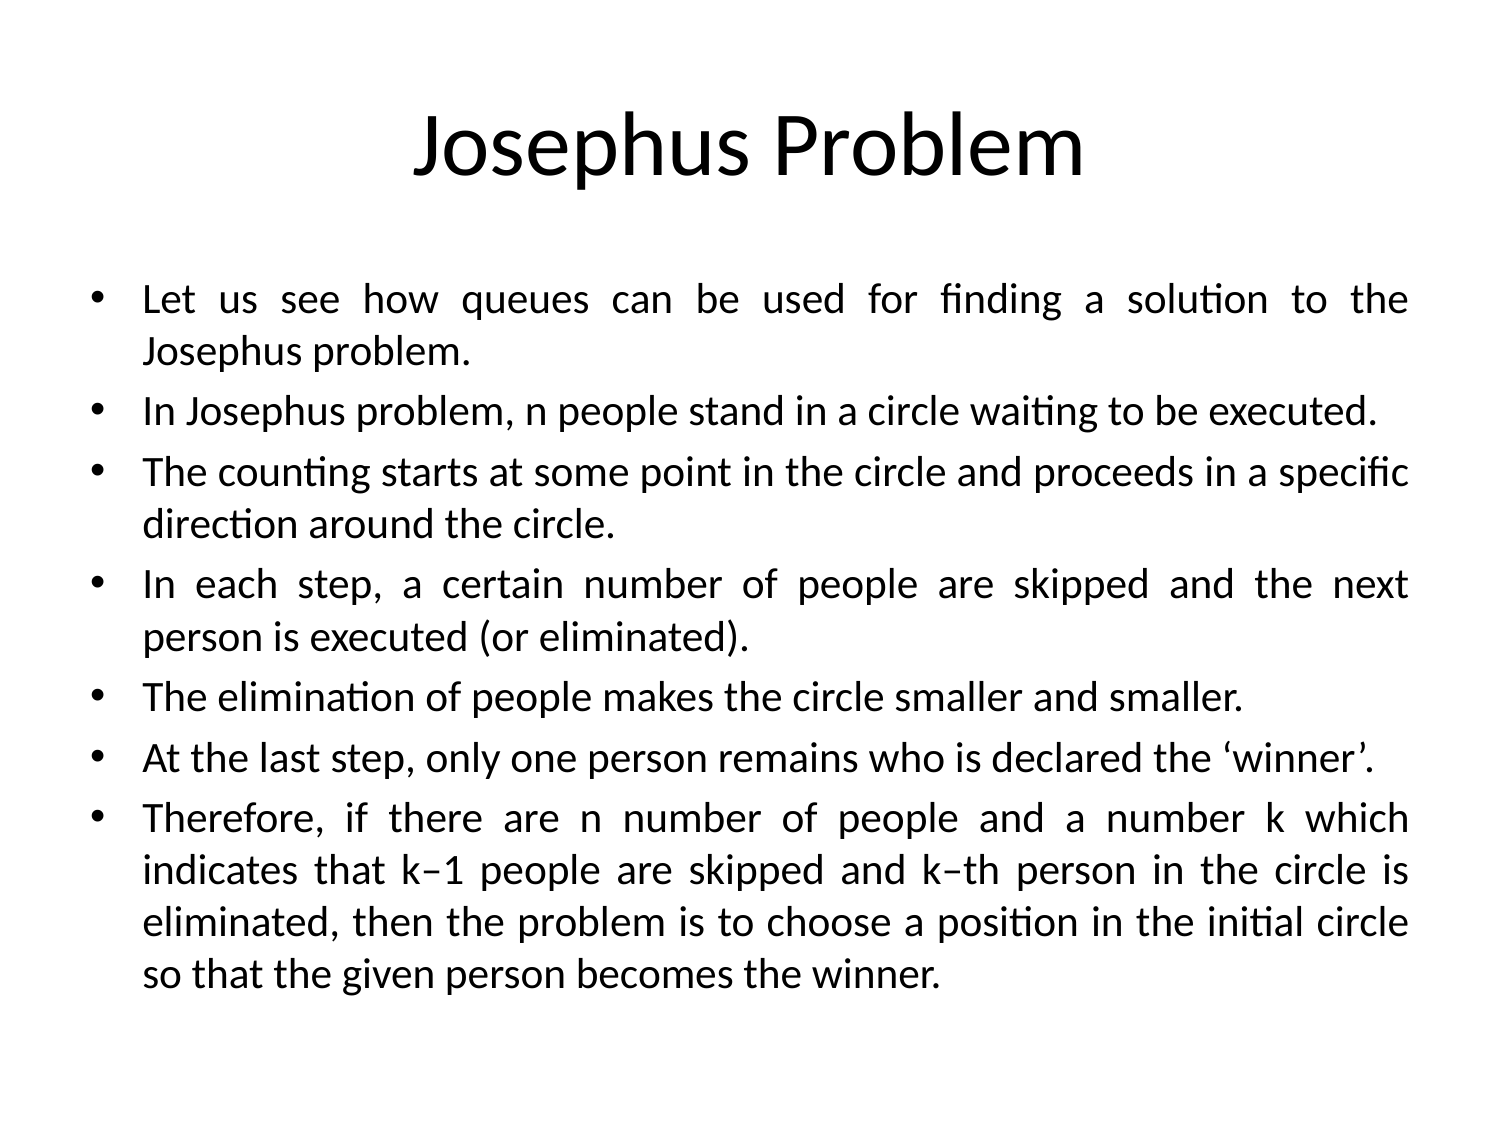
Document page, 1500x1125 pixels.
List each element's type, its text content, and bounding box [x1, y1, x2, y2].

title Josephus Problem [75, 45, 1425, 233]
list Let us see how queues can be used for finding a solution to the Josephus problem. In Josephus problem, n people stand in a circle waiting to be executed. The counting starts at some point in the circle and proceeds in a specific direction around the circle. In each step, a certain number of people are skipped and the next person is executed (or eliminated). The elimination of people makes the circle smaller and smaller. At the last step, only one person remains who is declared the ‘winner’. Therefore, if there are n number of people and a number k which indicates that k–1 people are skipped and k–th person in the circle is eliminated, then the problem is to choose a position in the initial circle so that the given person becomes the winner. [75, 262, 1425, 1005]
